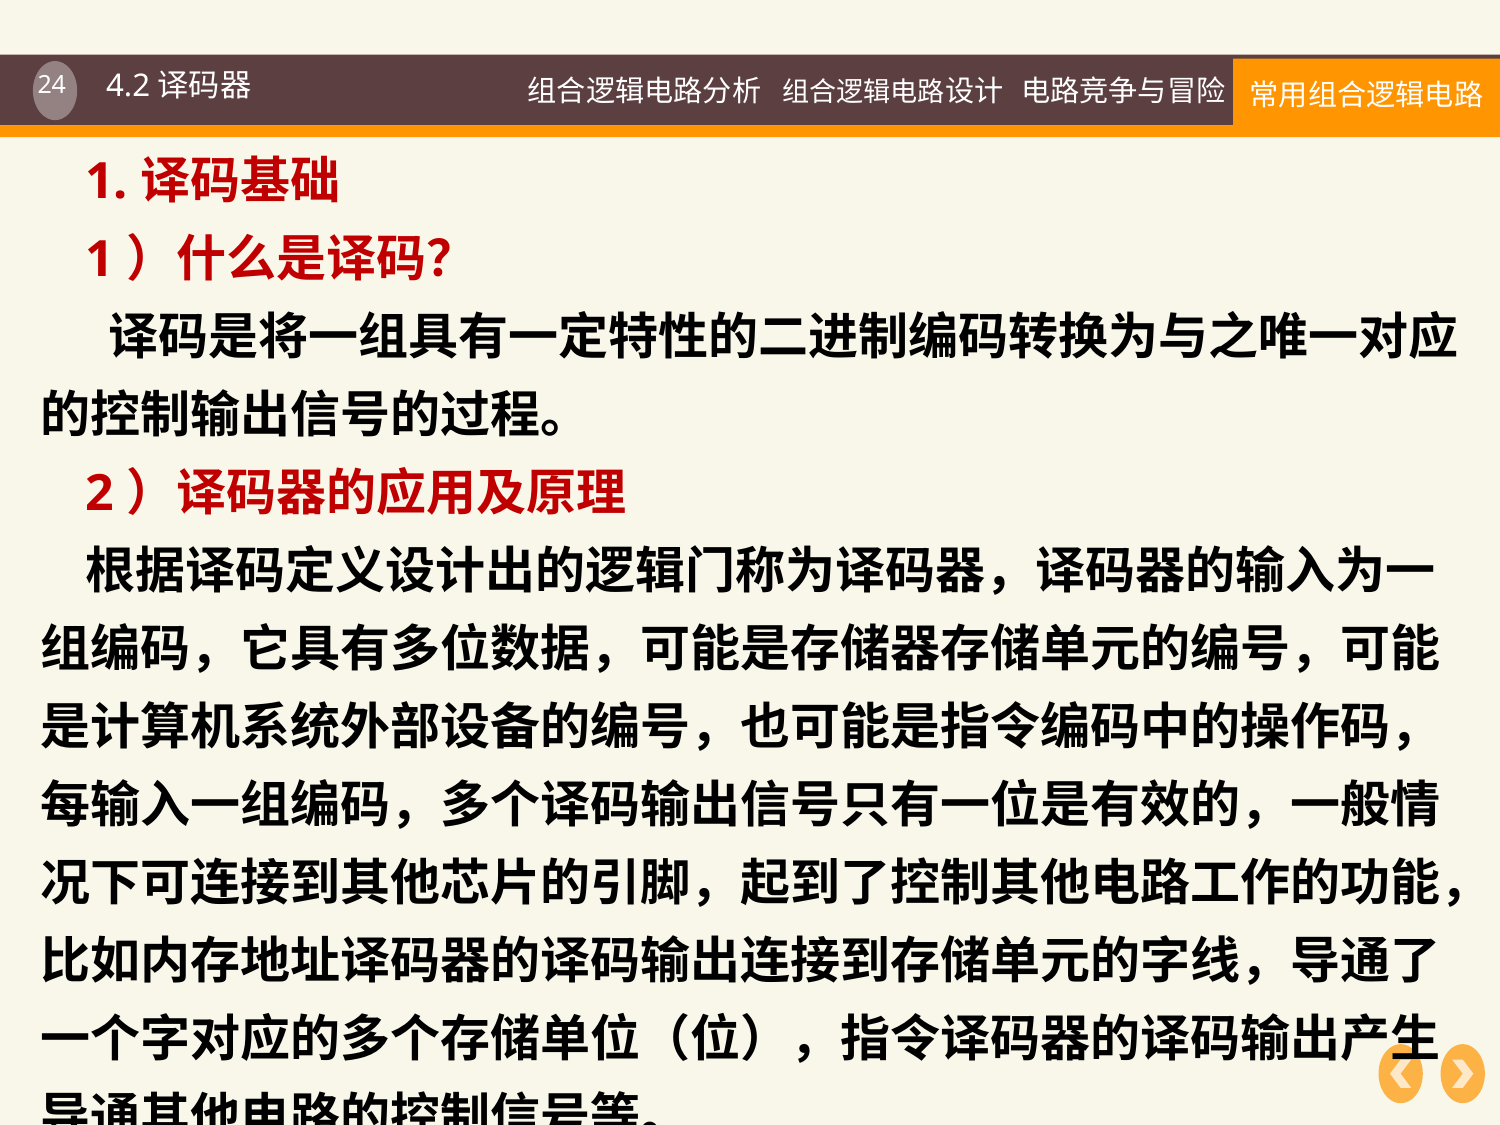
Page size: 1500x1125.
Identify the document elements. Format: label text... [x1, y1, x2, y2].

text_box 4.2译码器 [94, 59, 724, 108]
text_box 1.译码基础 1）什么是译码？ 译码是将一组具有一定特性的二进制编码转换为与之唯一对应的控制输出信号的过程。 2）译码器的应用及原理 根据译码定义设计出的逻辑门称为译码器，译码器的输入为一组编码，它具有多位数据，可能是存储器存储单元的编号，可能是计算机系统外部设备的编号，也可能是指令编码中的操作码，每输入一组编码，多个译码输出信号只有一位是有效的，一般情况下可连接到其他芯片的引脚，起到了控制其他电路工作的功能，比如内存地址译码器的译码输出连接到存储单元的字线，导通了一个字对应的多个存储单位（位），指令译码器的译码输出产生导通其他电路的控制信号等。 [29, 125, 1471, 1125]
